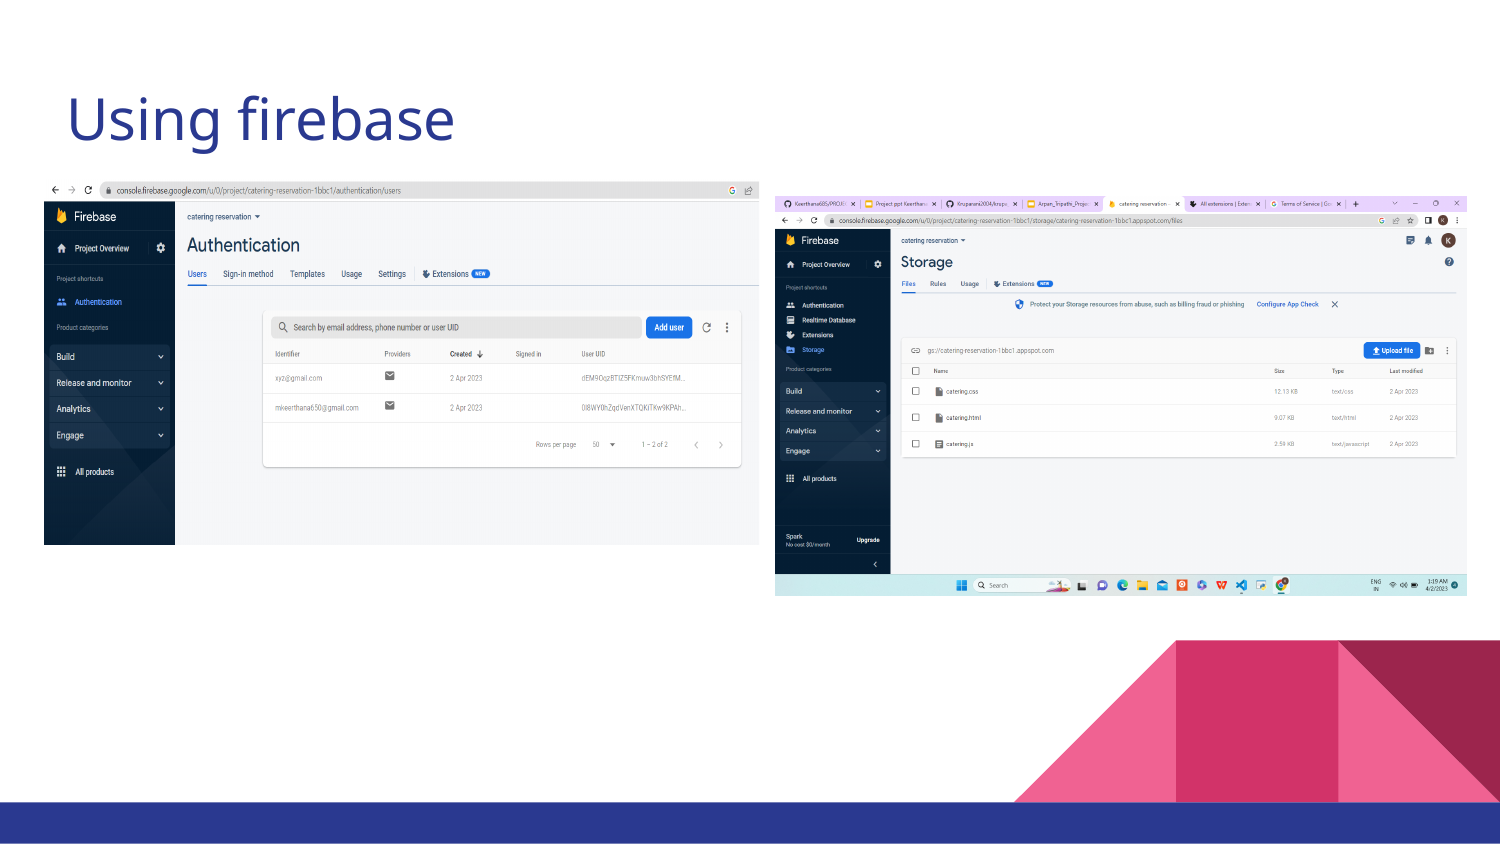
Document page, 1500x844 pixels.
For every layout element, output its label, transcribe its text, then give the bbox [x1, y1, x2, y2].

title Using firebase [51, 67, 1449, 167]
picture [39, 179, 760, 545]
picture [775, 196, 1467, 597]
